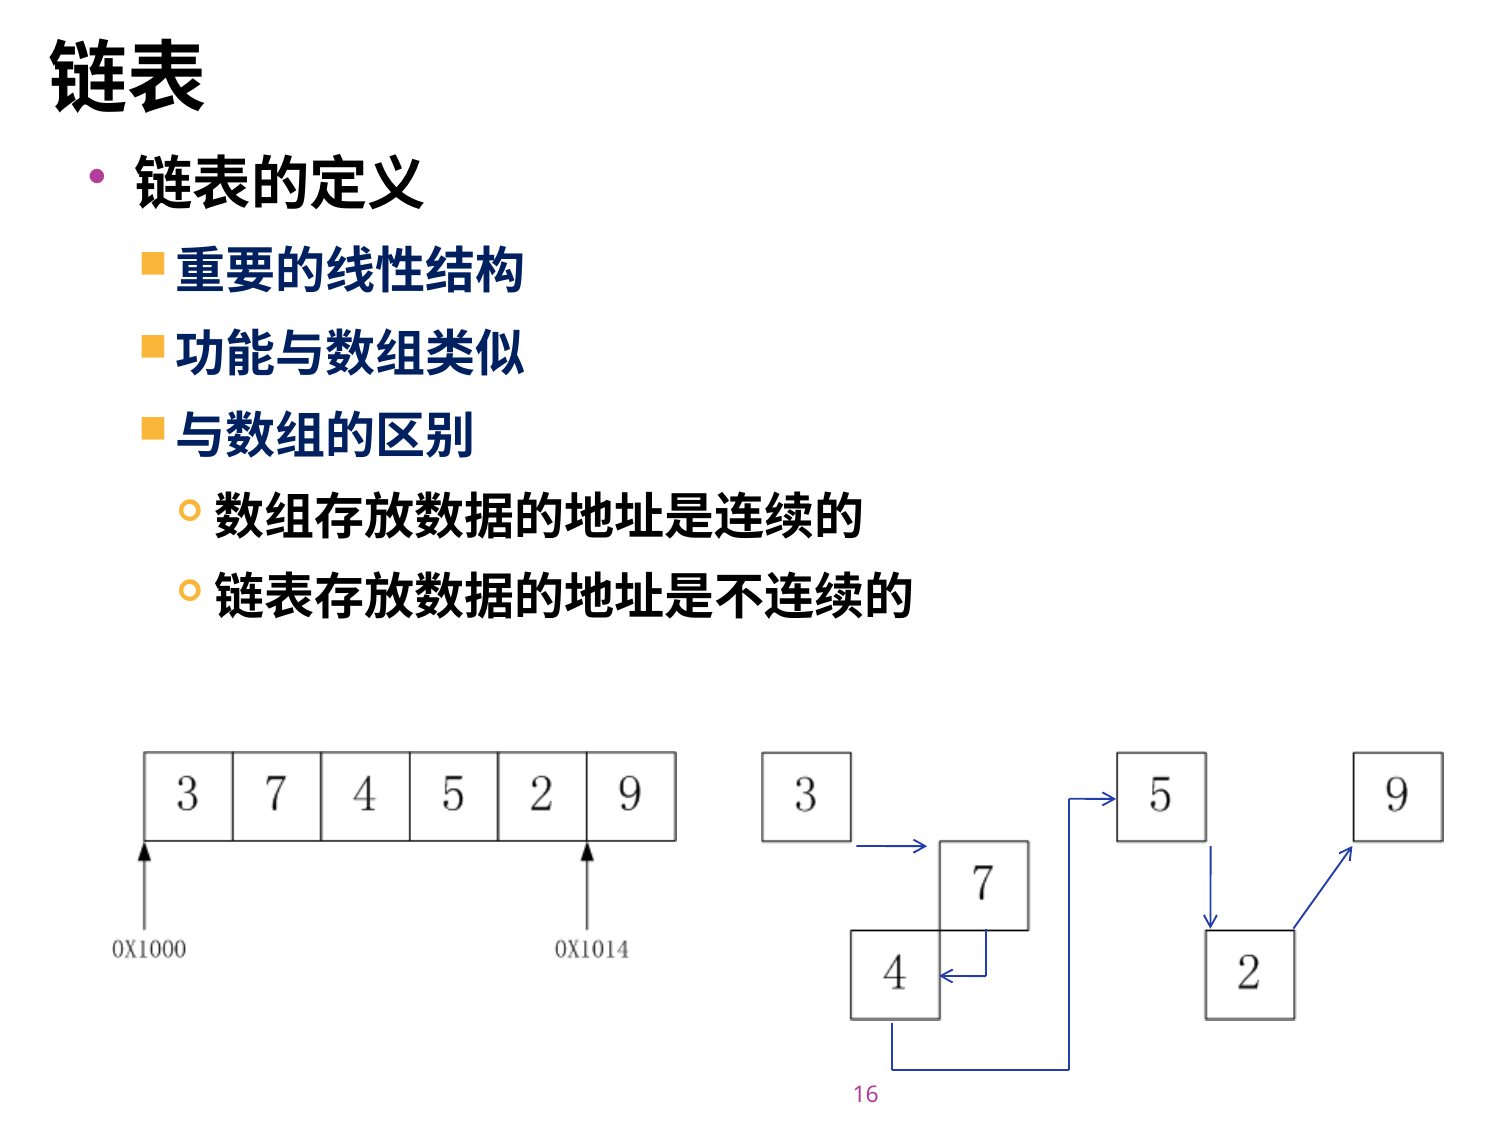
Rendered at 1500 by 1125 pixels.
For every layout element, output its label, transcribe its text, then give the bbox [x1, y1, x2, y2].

title 链表 [41, 19, 1229, 122]
picture [111, 751, 677, 966]
slide_number 14 [1070, 800, 1114, 805]
slide_number 16 [607, 1063, 879, 1112]
slide_number 14 [965, 954, 1007, 958]
slide_number 14 [857, 847, 925, 852]
picture [761, 751, 1444, 1021]
list 链表的定义 重要的线性结构 功能与数组类似 与数组的区别 数组存放数据的地址是连续的 链表存放数据的地址是不连续的 [75, 125, 1263, 921]
slide_number 14 [935, 936, 1201, 940]
slide_number 14 [1170, 889, 1251, 894]
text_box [1281, 857, 1365, 918]
